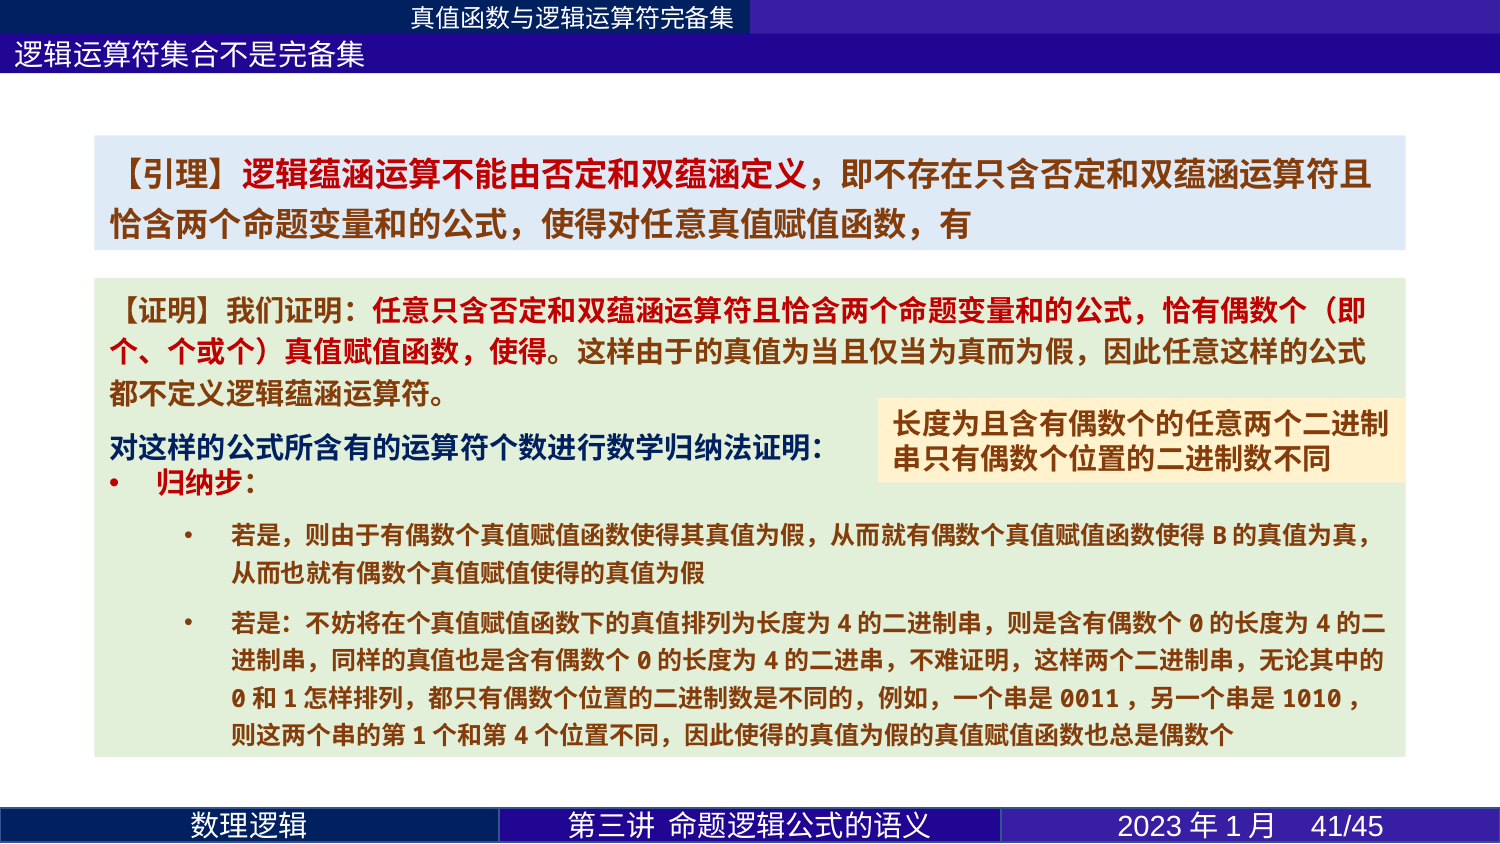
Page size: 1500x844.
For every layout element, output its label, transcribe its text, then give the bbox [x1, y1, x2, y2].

text_box 数理逻辑 [0, 807, 498, 843]
text_box [749, 0, 1500, 33]
text_box 真值函数与逻辑运算符完备集 [0, 0, 749, 33]
text_box 2023年1月 41/45 [1000, 807, 1500, 843]
text_box 第三讲 命题逻辑公式的语义 [498, 807, 1000, 843]
